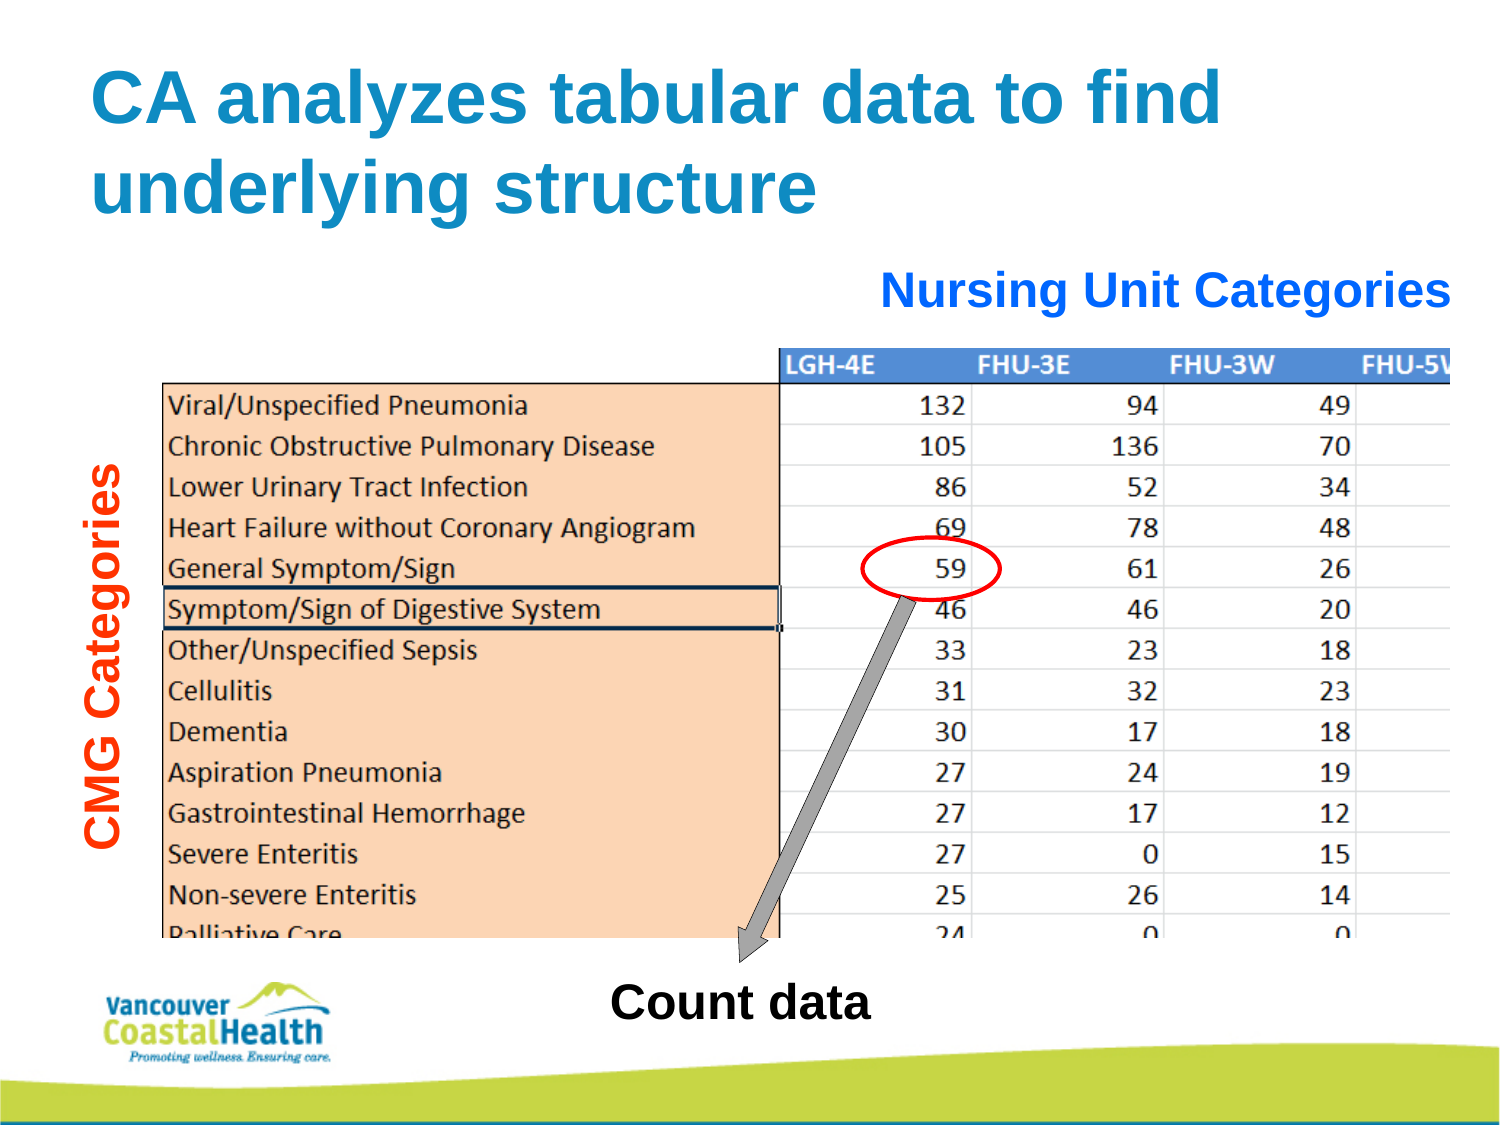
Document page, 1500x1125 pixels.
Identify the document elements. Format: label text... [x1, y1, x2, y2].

picture [0, 982, 1500, 1125]
text_box Nursing Unit Categories [865, 249, 1468, 325]
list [162, 348, 1451, 938]
text_box CMG Categories [61, 447, 137, 867]
text_box [736, 947, 764, 962]
title CA analyzes tabular data to find underlying structure [75, 45, 1425, 233]
text_box Count data [595, 962, 886, 1038]
